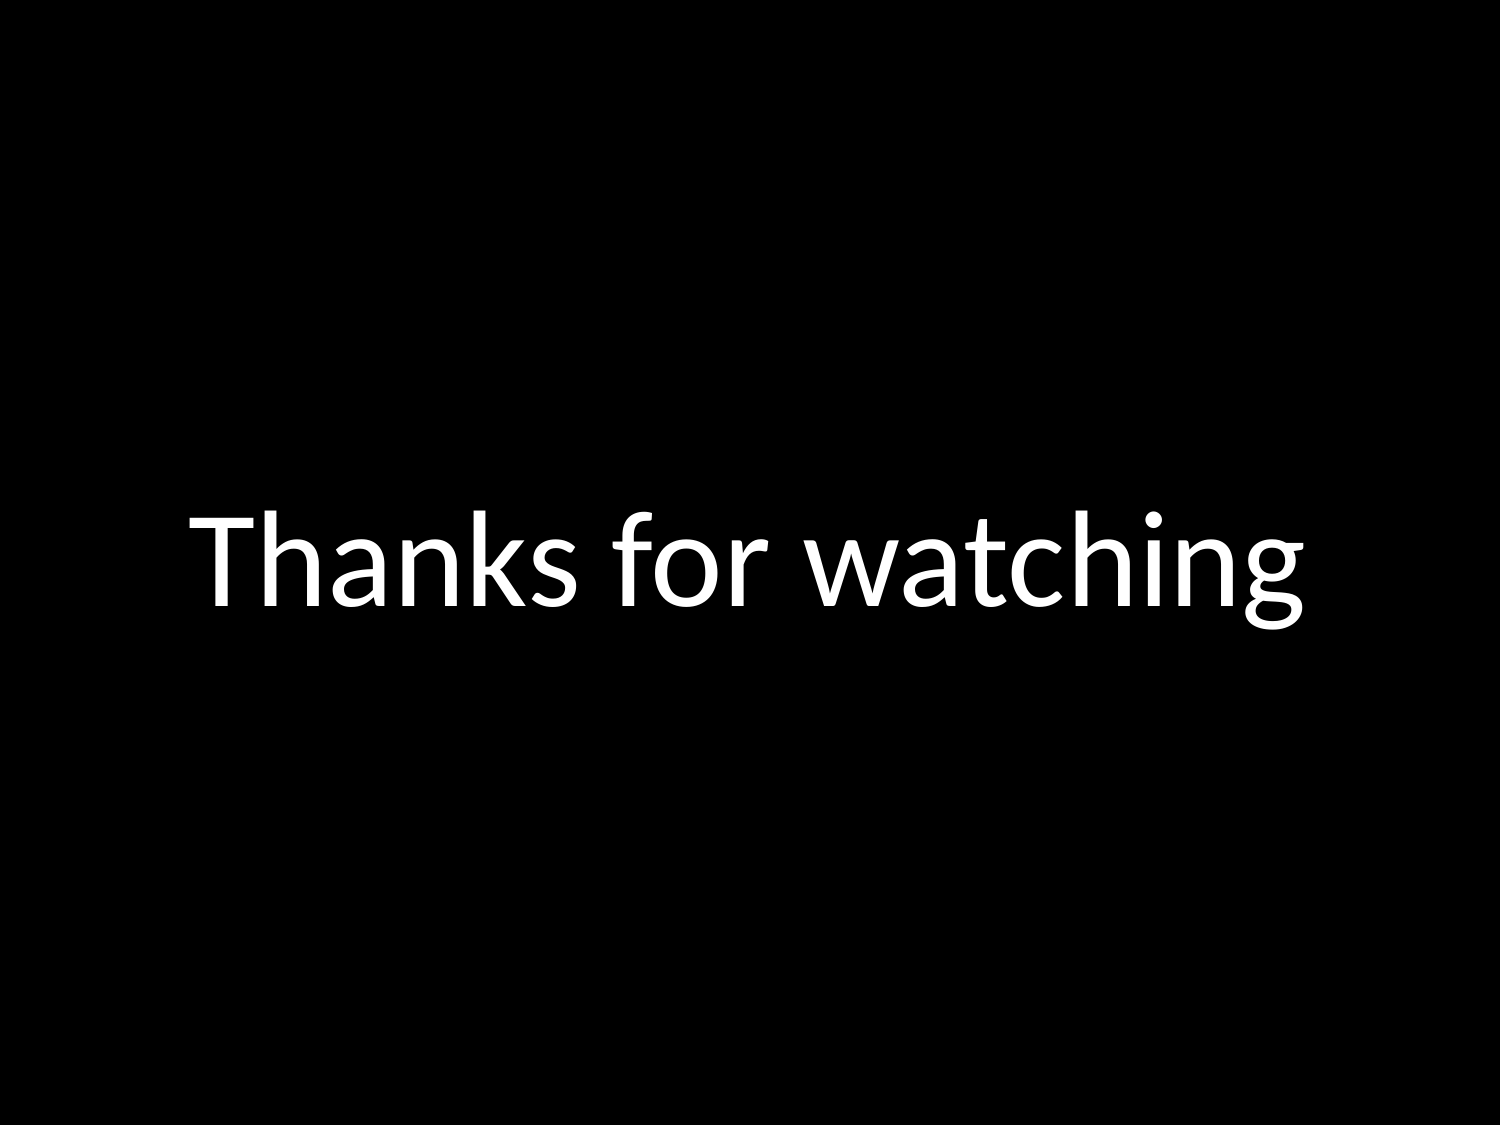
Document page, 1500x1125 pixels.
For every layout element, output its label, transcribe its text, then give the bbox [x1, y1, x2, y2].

title Thanks for watching [73, 457, 1424, 646]
